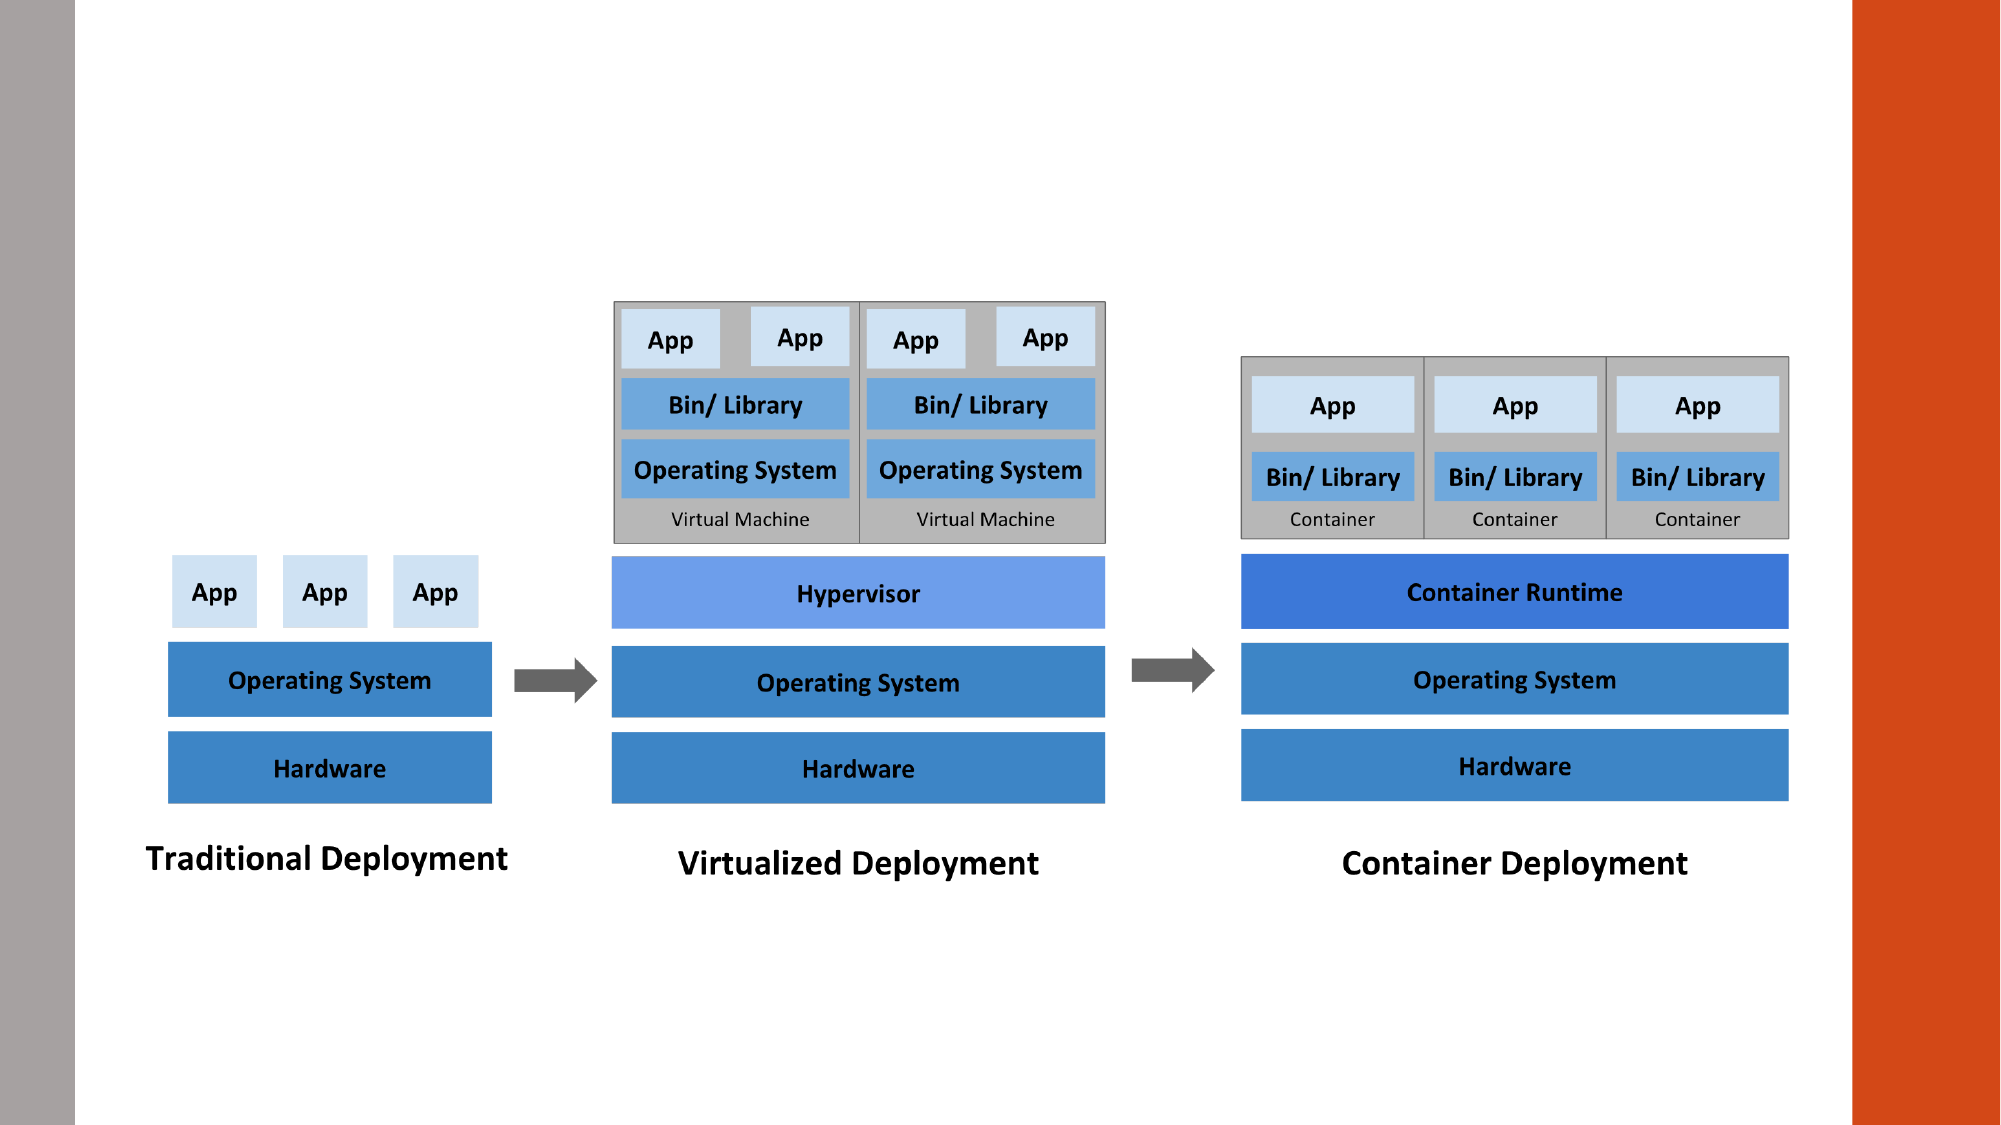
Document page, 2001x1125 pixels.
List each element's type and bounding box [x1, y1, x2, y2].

picture [107, 278, 1827, 912]
